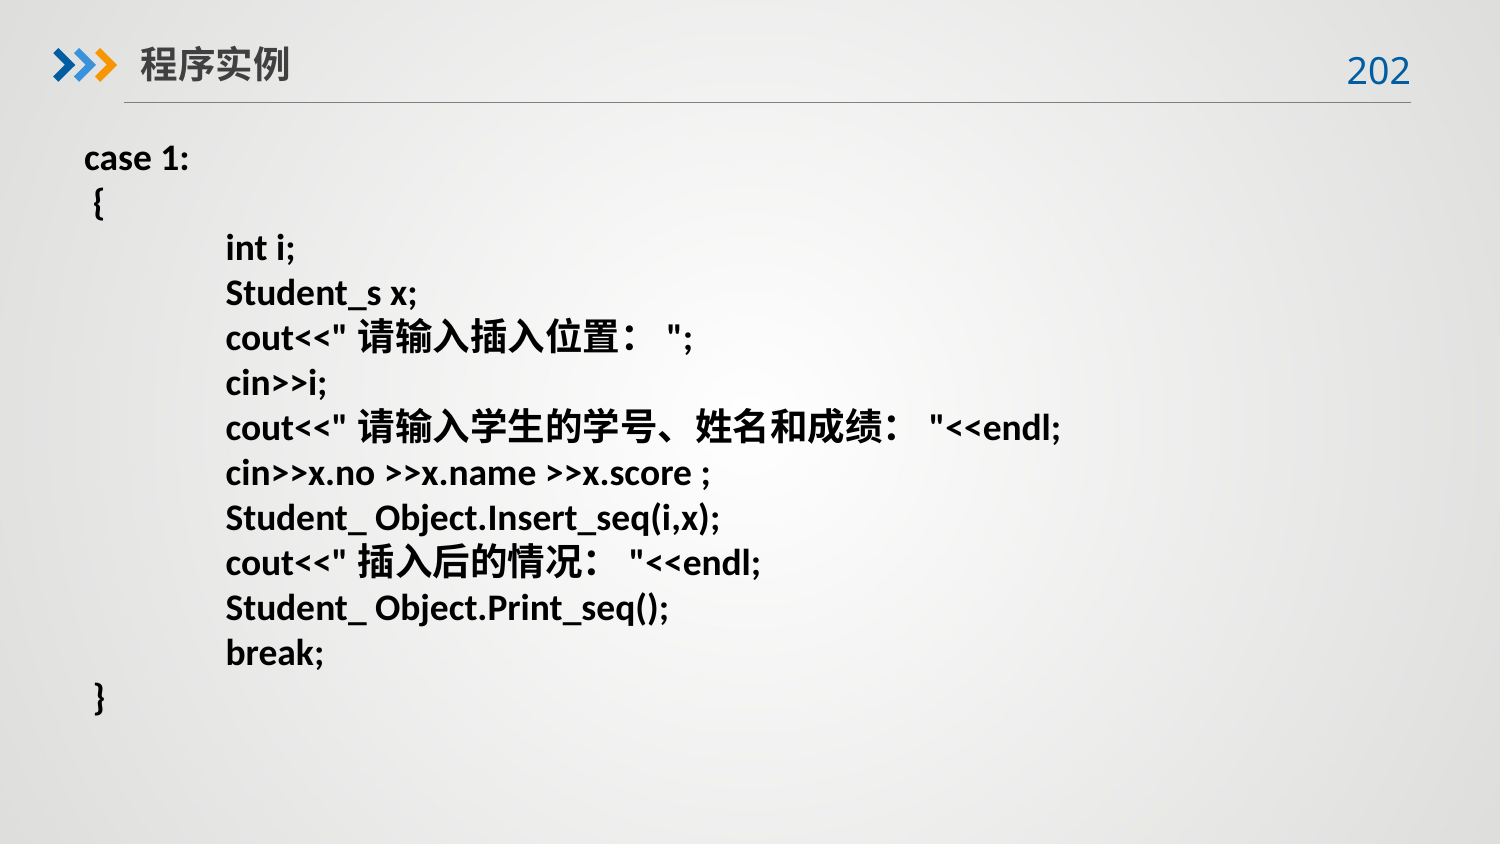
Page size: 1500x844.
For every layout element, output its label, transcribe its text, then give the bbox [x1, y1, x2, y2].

text_box 程序实例 [140, 32, 491, 95]
list case 1: { int i; Student_s x; cout<<"请输入插入位置："; cin>>i; cout<<"请输入学生的学号、姓名和成绩："<<endl; cin>>x.no >>x.name >>x.score ; Student_ Object.Insert_seq(i,x); cout<<"插入后的情况："<<endl; Student_ Object.Print_seq(); break; } [60, 125, 1440, 805]
picture [0, 0, 1500, 844]
